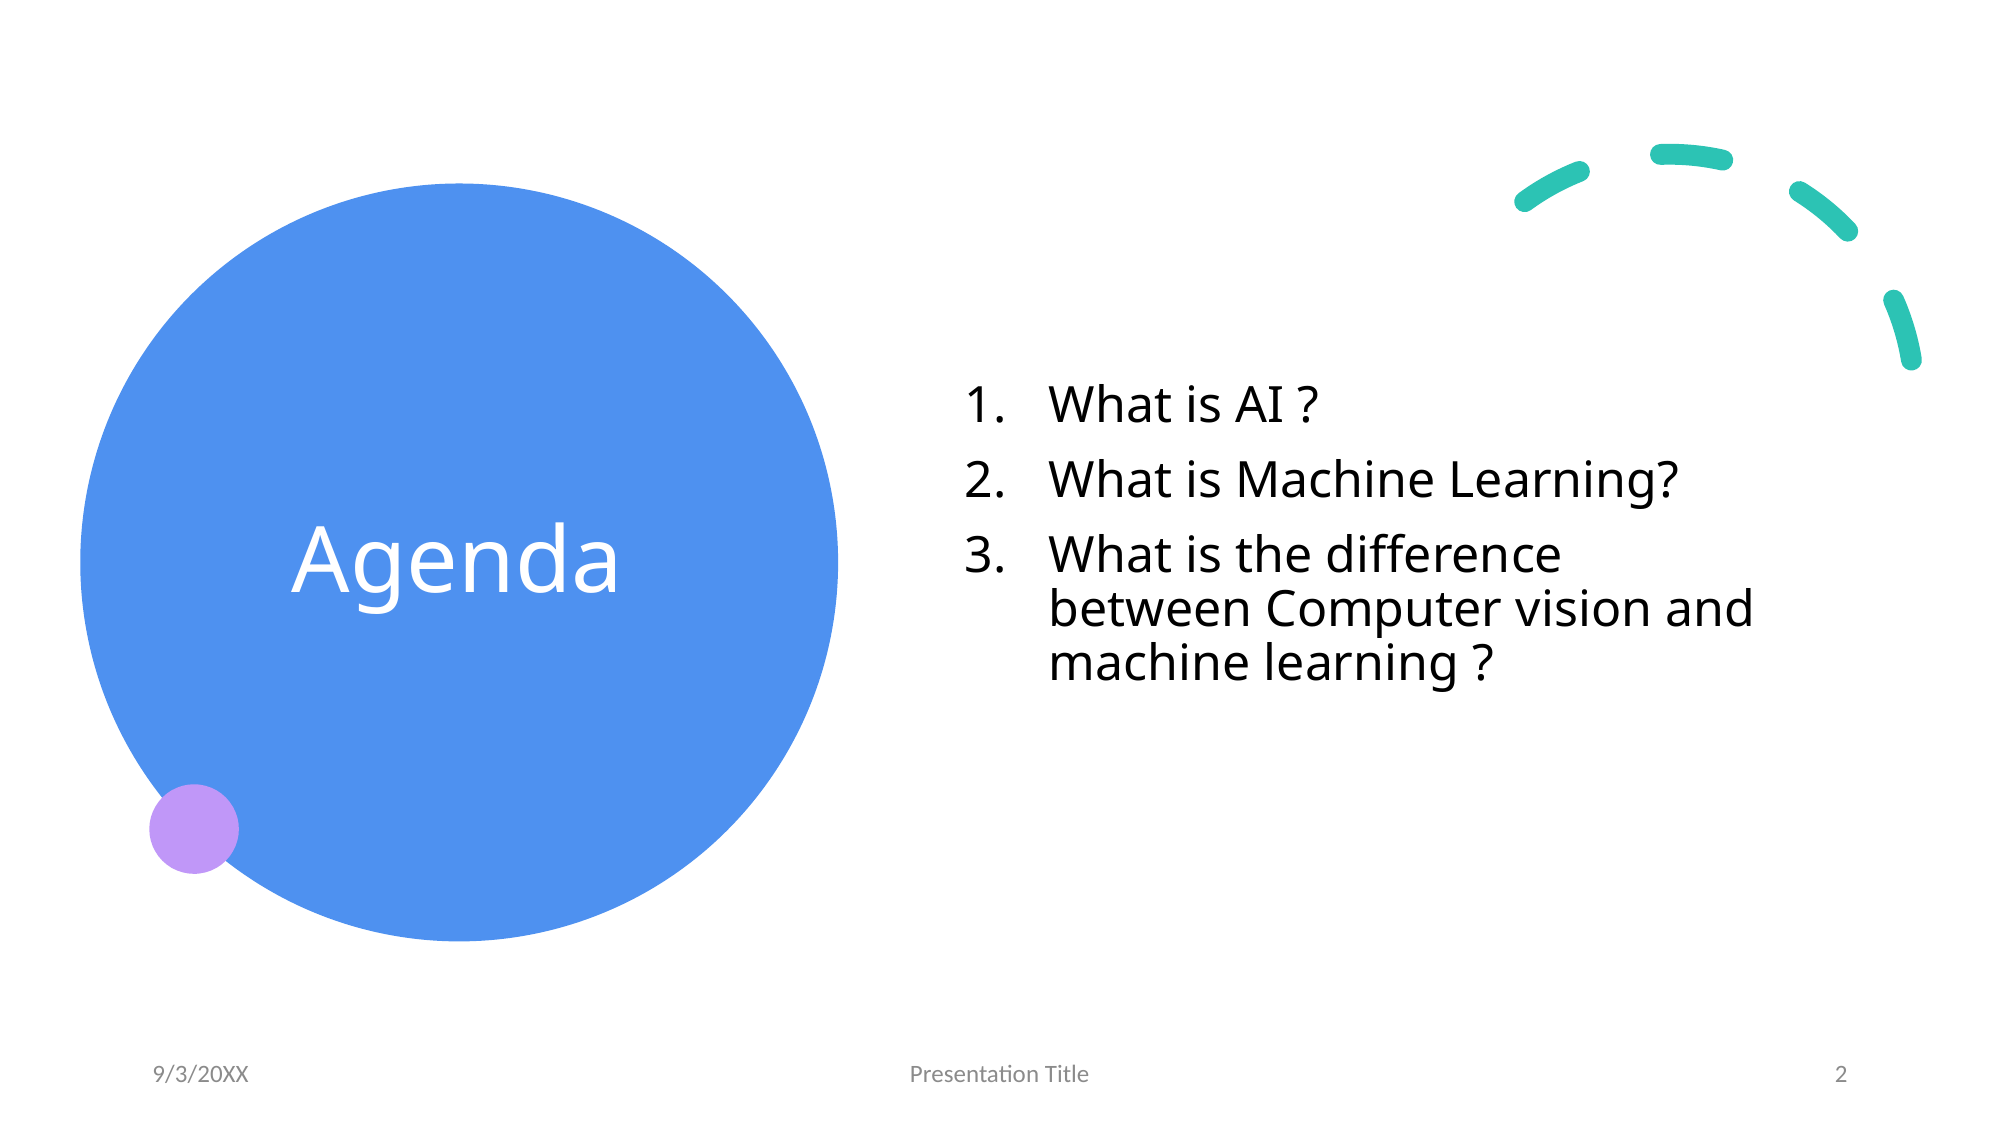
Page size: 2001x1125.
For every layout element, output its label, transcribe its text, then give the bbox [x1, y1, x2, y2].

slide_number 2 [1412, 1042, 1863, 1103]
title Agenda [191, 229, 723, 897]
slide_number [137, 1042, 588, 1103]
list What is AI ? What is Machine Learning? What is the difference between Computer vision and machine learning ? [949, 250, 1788, 896]
footer Presentation Title [662, 1042, 1338, 1103]
